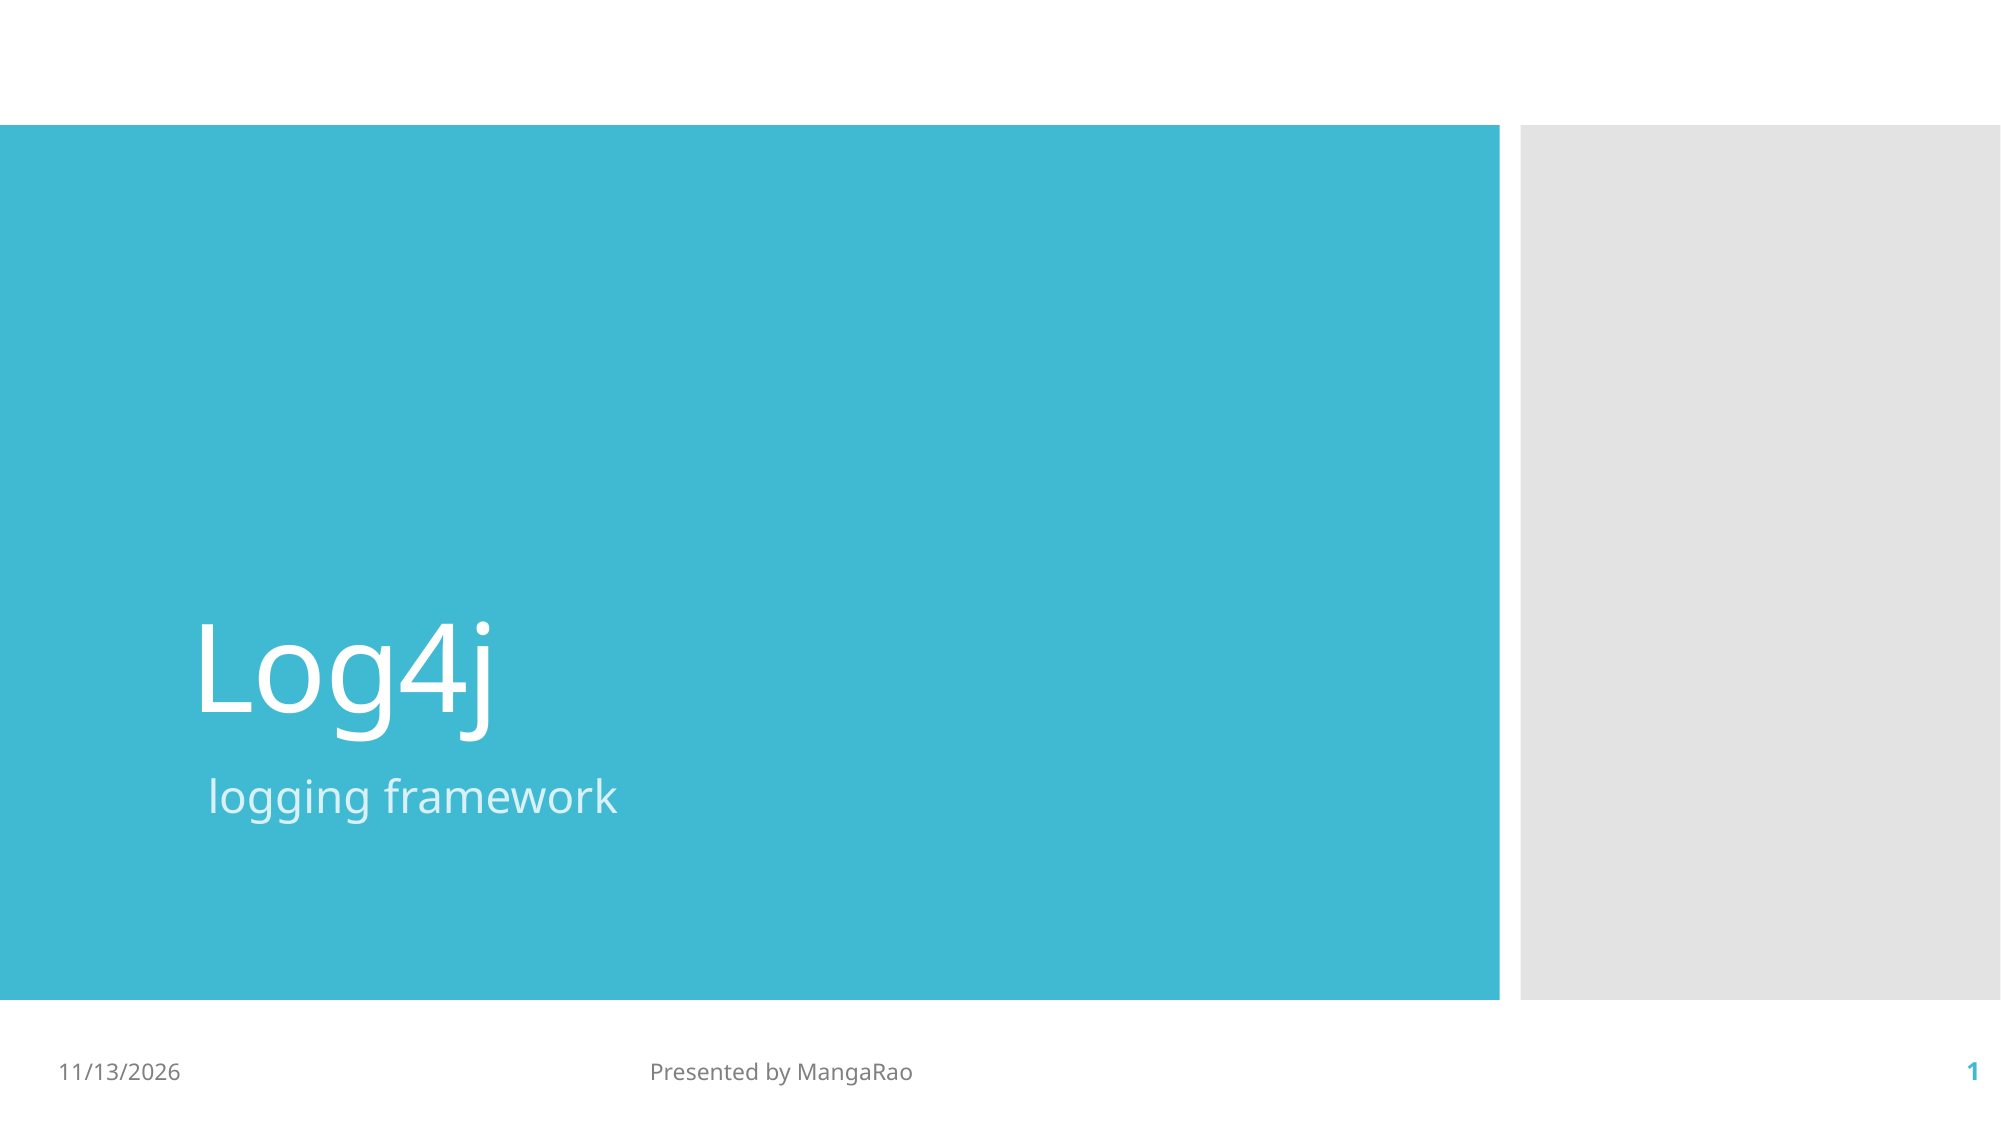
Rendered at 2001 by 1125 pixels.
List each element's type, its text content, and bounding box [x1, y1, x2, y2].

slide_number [43, 1042, 493, 1103]
subtitle logging framework [180, 766, 1381, 917]
footer Presented by MangaRao [634, 1042, 1605, 1103]
slide_number 1 [1744, 1042, 1996, 1103]
title Log4j [175, 213, 1376, 747]
